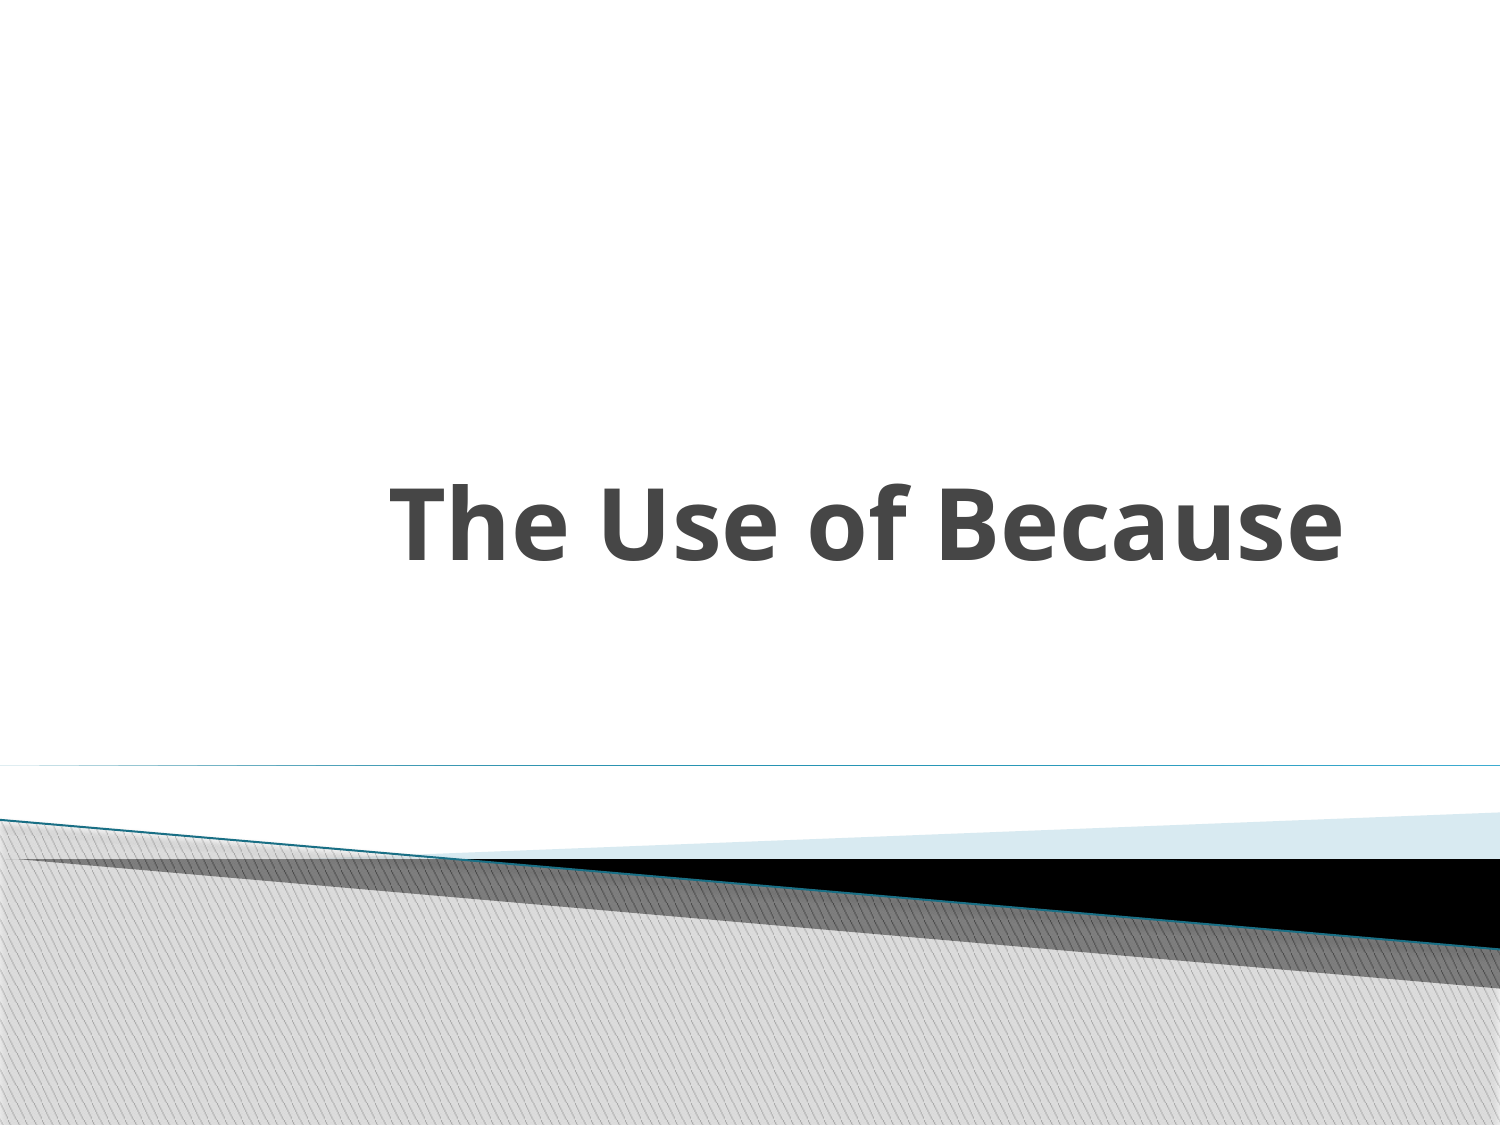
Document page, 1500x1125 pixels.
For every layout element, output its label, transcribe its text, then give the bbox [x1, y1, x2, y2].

title The Use of Because [112, 287, 1388, 588]
picture [5, 859, 1500, 989]
